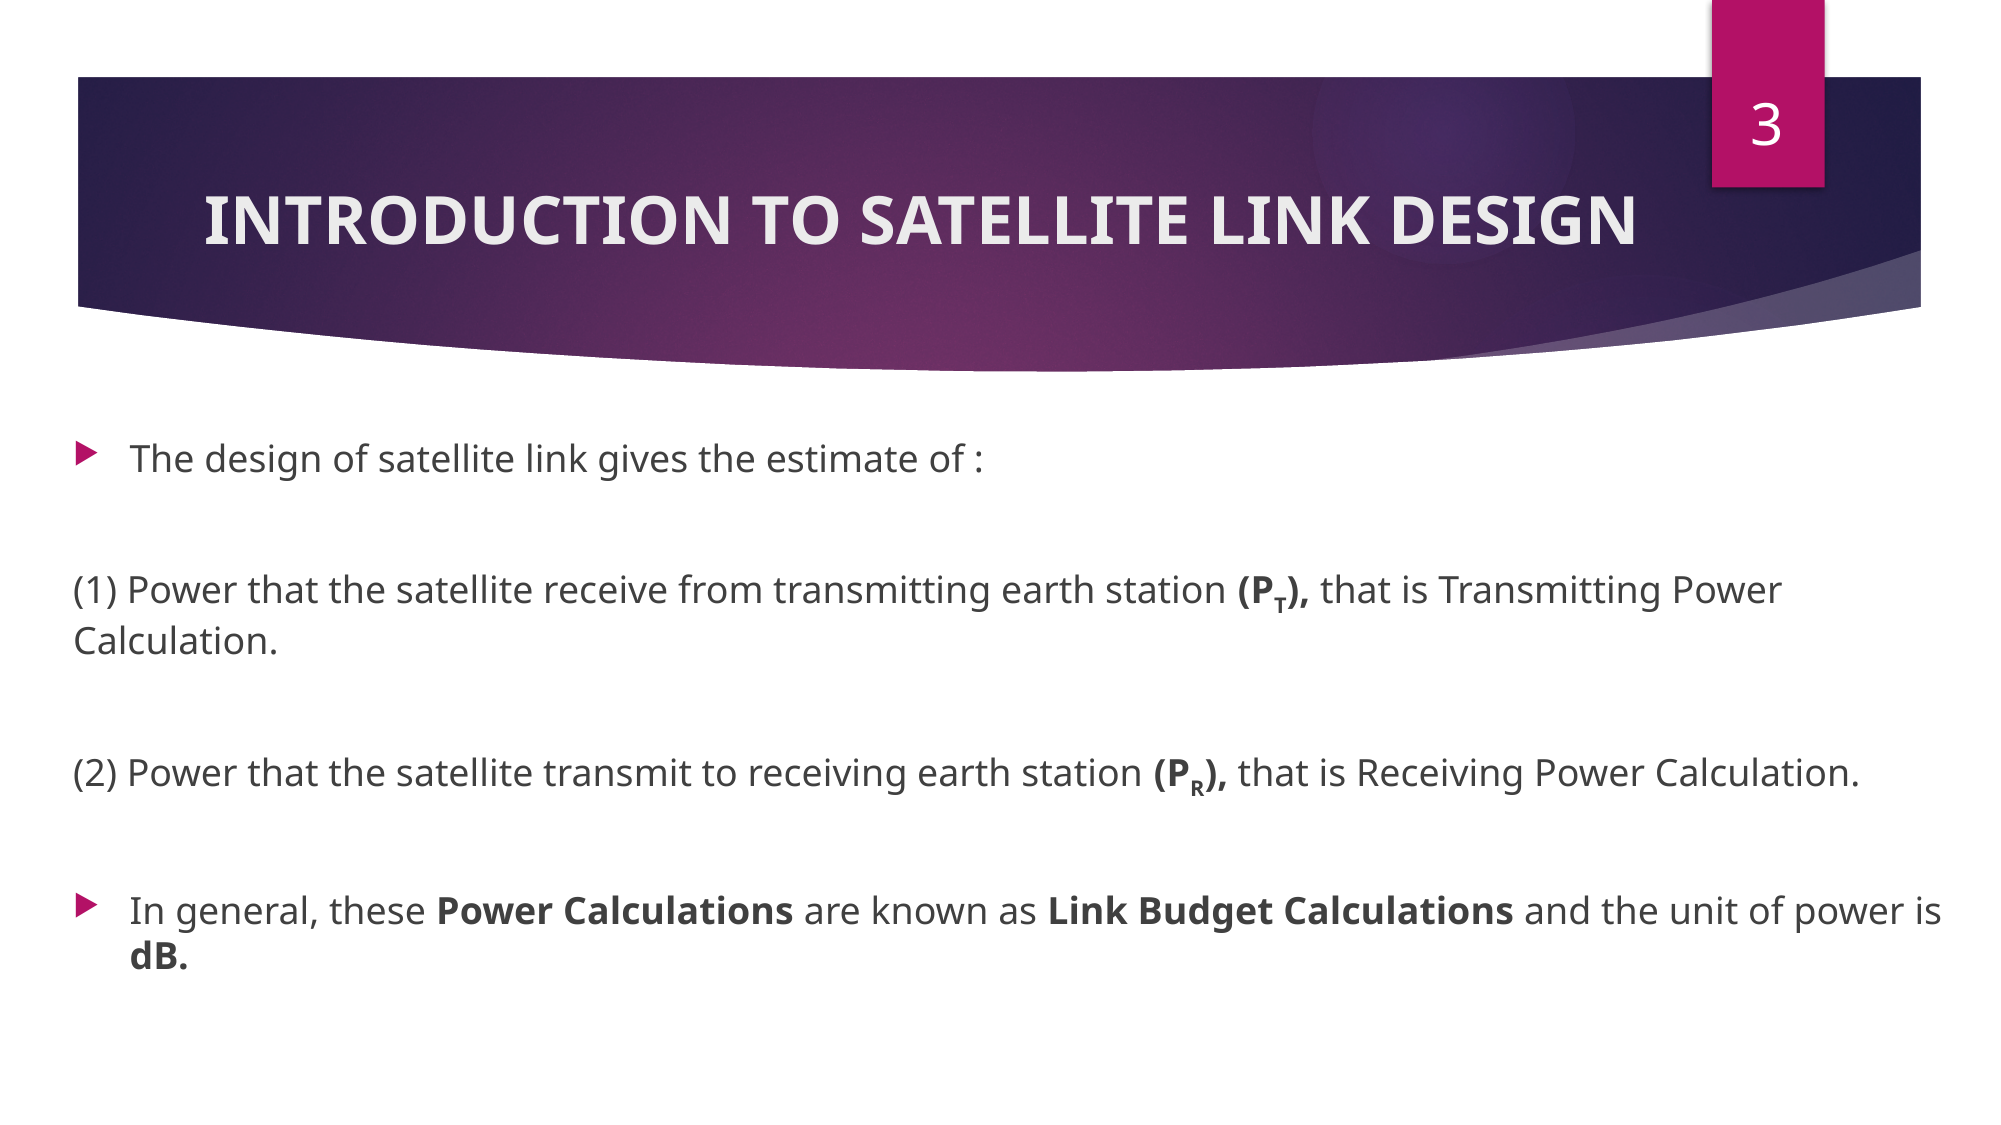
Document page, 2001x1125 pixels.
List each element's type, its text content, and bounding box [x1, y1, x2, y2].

list The design of satellite link gives the estimate of : (1) Power that the satellite receive from transmitting earth station (PT), that is Transmitting Power Calculation. (2) Power that the satellite transmit to receiving earth station (PR), that is Receiving Power Calculation. In general, these Power Calculations are known as Link Budget Calculations and the unit of power is dB. [58, 427, 1966, 1099]
title INTRODUCTION TO SATELLITE LINK DESIGN [189, 159, 1862, 276]
slide_number 3 [1698, 48, 1836, 175]
